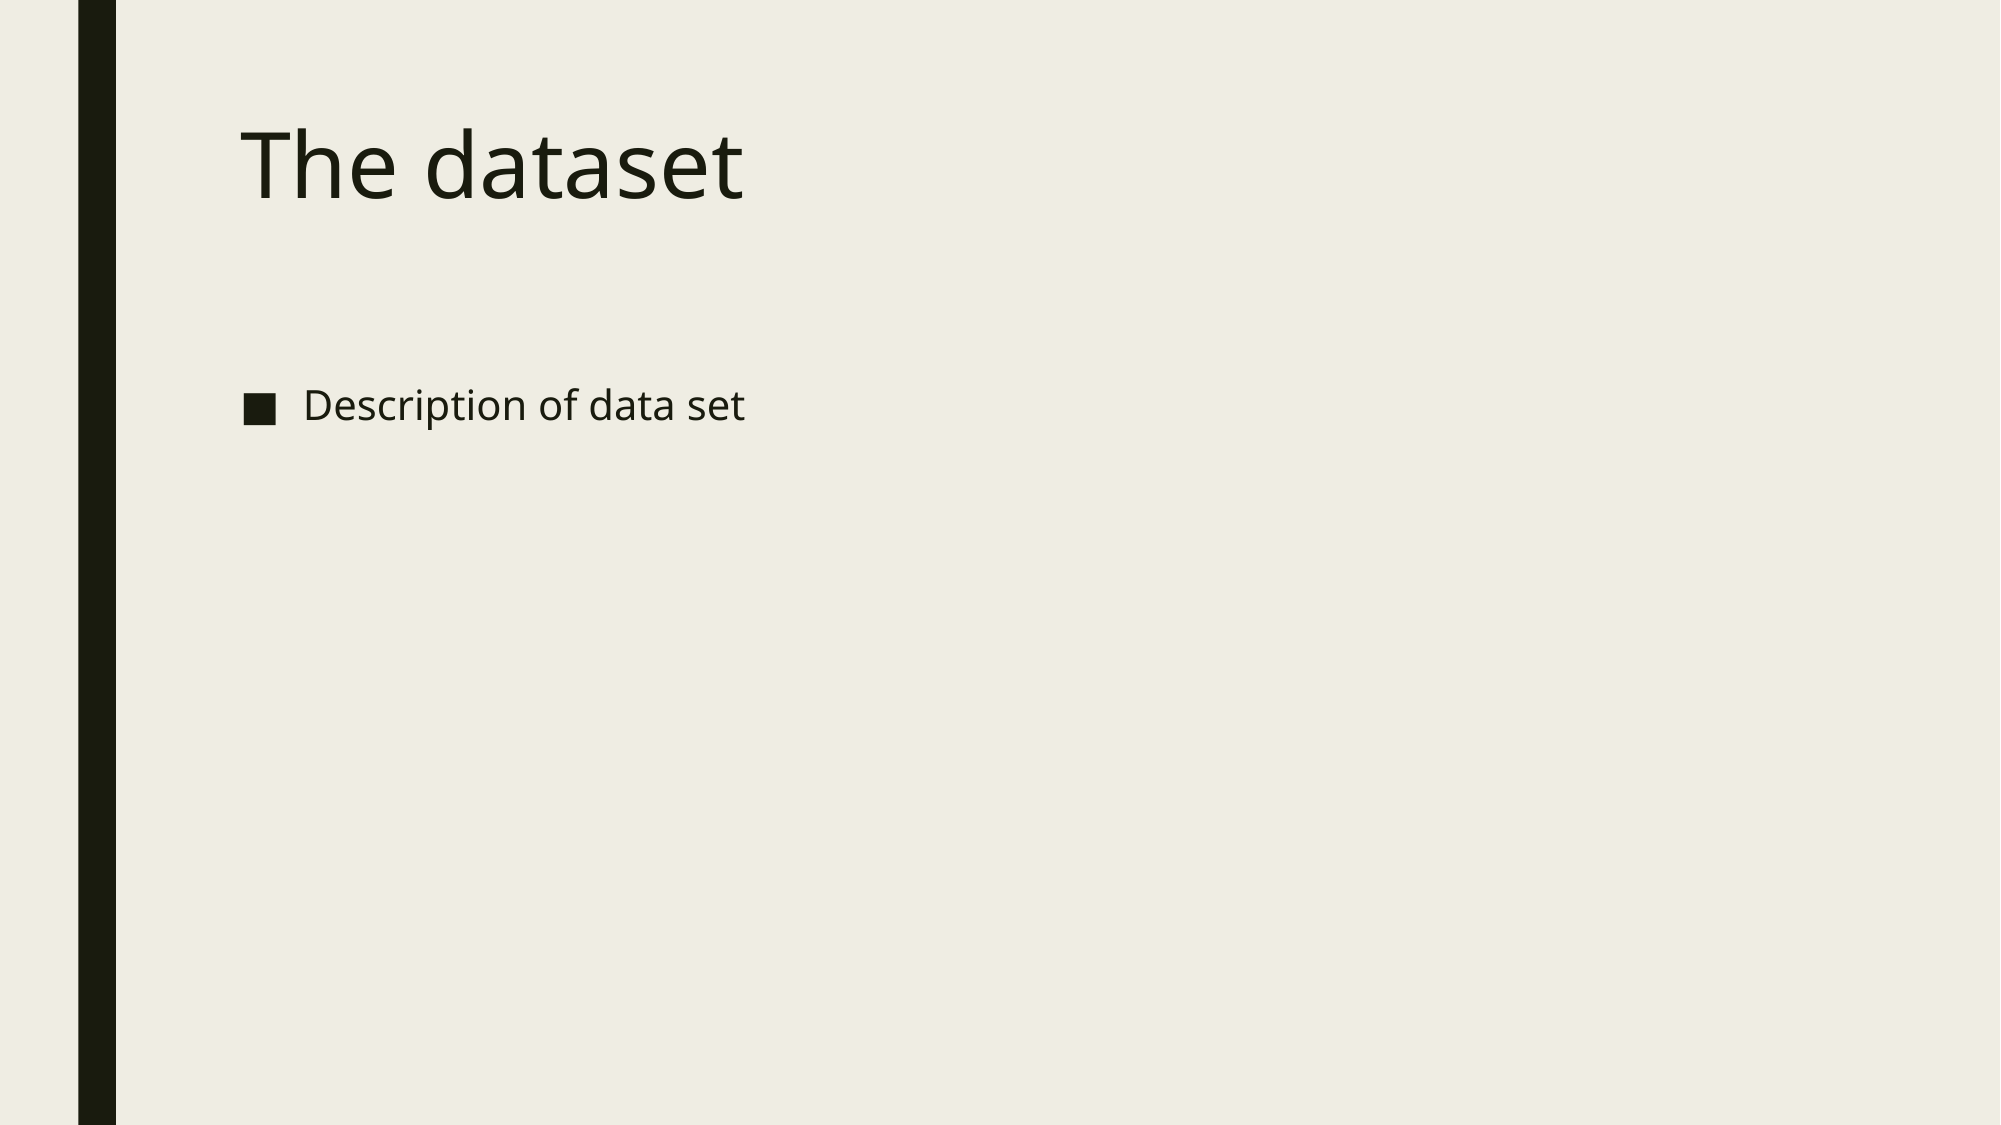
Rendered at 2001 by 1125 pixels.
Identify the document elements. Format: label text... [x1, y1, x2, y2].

list Description of data set [225, 375, 1800, 963]
title The dataset [225, 112, 1800, 357]
